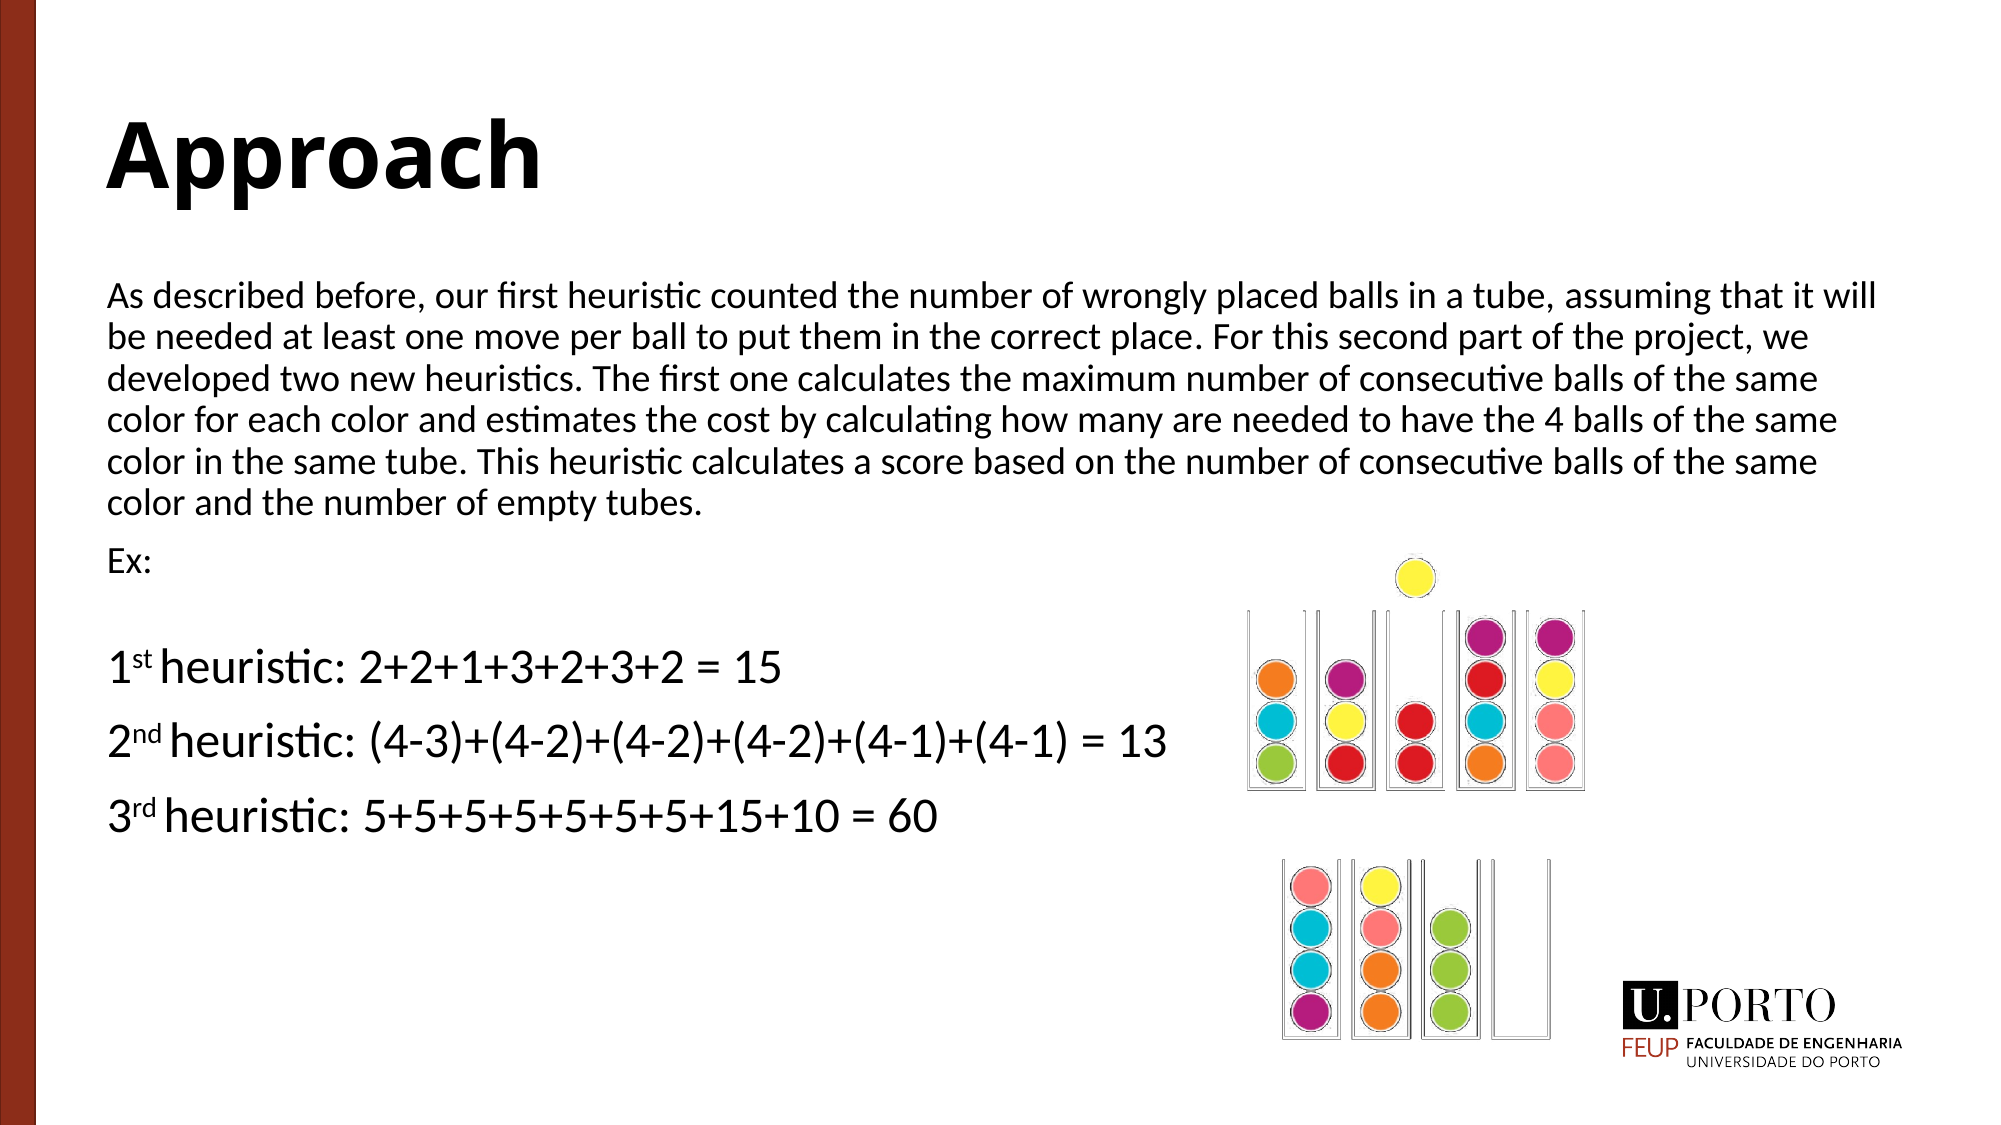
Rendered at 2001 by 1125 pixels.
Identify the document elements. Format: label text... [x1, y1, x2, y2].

text_box [0, 0, 36, 1125]
list As described before, our first heuristic counted the number of wrongly placed balls in a tube, assuming that it will be needed at least one move per ball to put them in the correct place. For this second part of the project, we developed two new heuristics. The first one calculates the maximum number of consecutive balls of the same color for each color and estimates the cost by calculating how many are needed to have the 4 balls of the same color in the same tube. This heuristic calculates a score based on the number of consecutive balls of the same color and the number of empty tubes. Ex: [91, 267, 1909, 591]
picture [1616, 973, 1909, 1075]
title Approach [91, 50, 1817, 268]
text_box 1st heuristic: 2+2+1+3+2+3+2 = 15 2nd heuristic: (4-3)+(4-2)+(4-2)+(4-2)+(4-1)+(4-1) = 13 3rd heuristic: 5+5+5+5+5+5+5+15+10 = 60 [91, 632, 1237, 924]
picture [1237, 541, 1589, 1051]
